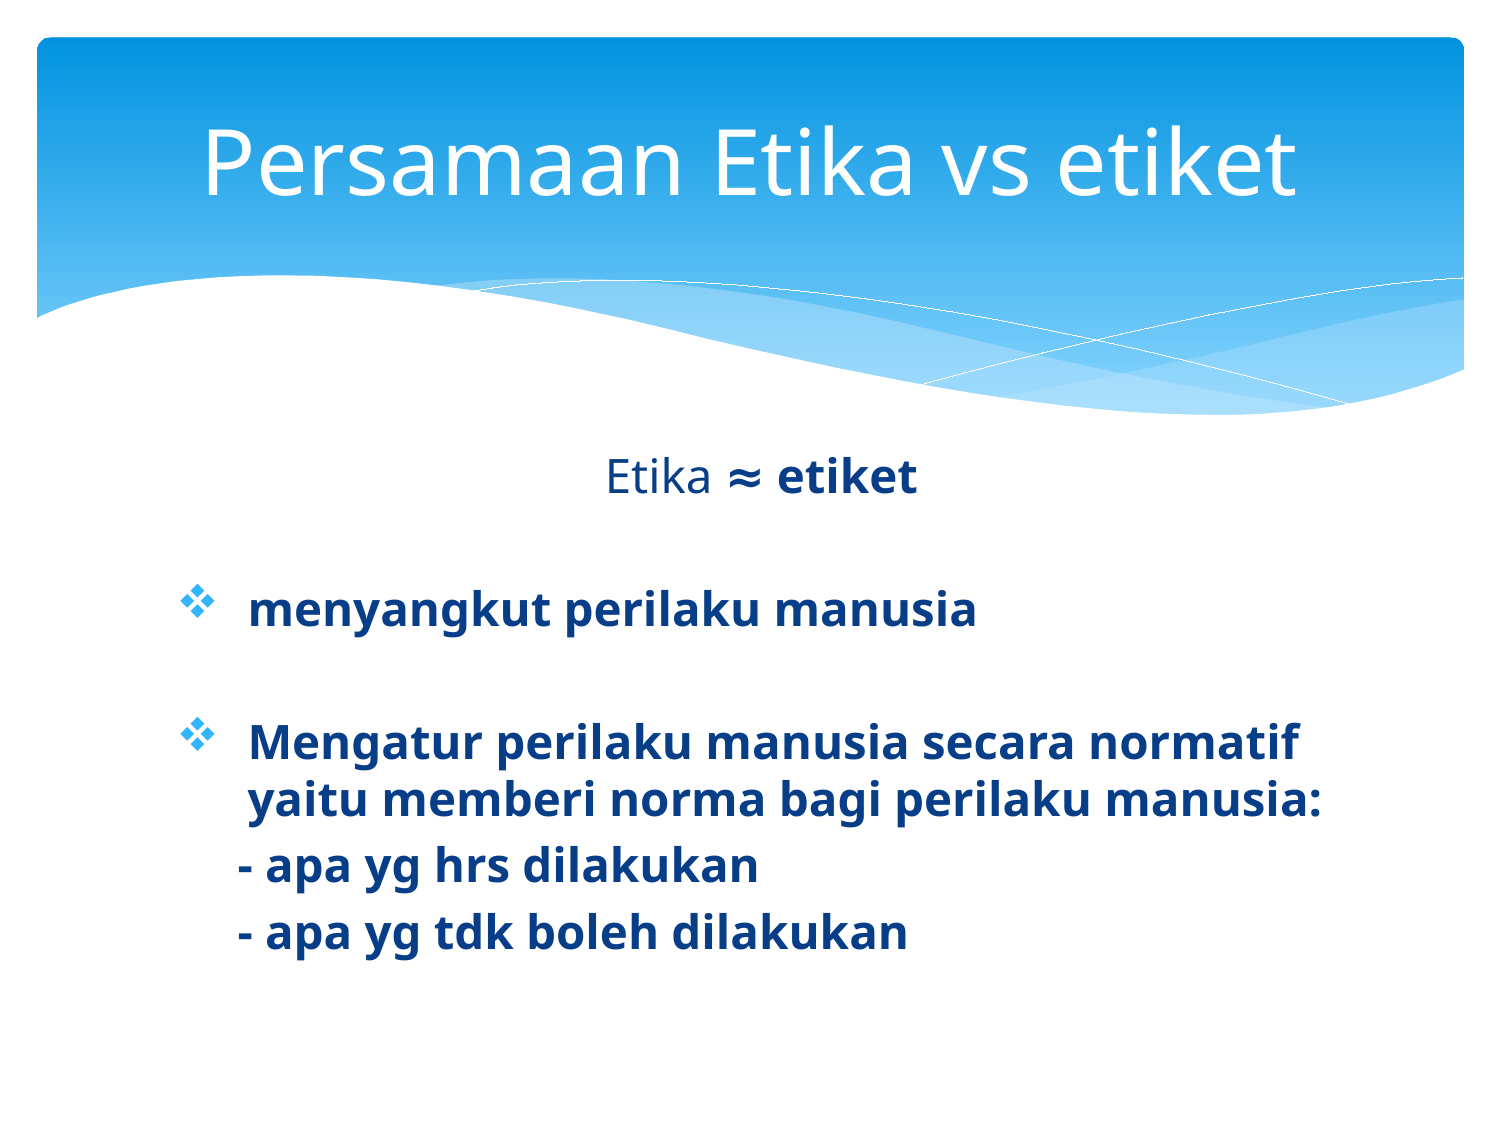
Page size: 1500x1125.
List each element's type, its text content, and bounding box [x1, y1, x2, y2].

title Persamaan Etika vs etiket [75, 55, 1425, 261]
list Etika ≈ etiket menyangkut perilaku manusia Mengatur perilaku manusia secara normatif yaitu memberi norma bagi perilaku manusia: - apa yg hrs dilakukan - apa yg tdk boleh dilakukan [143, 438, 1359, 1005]
